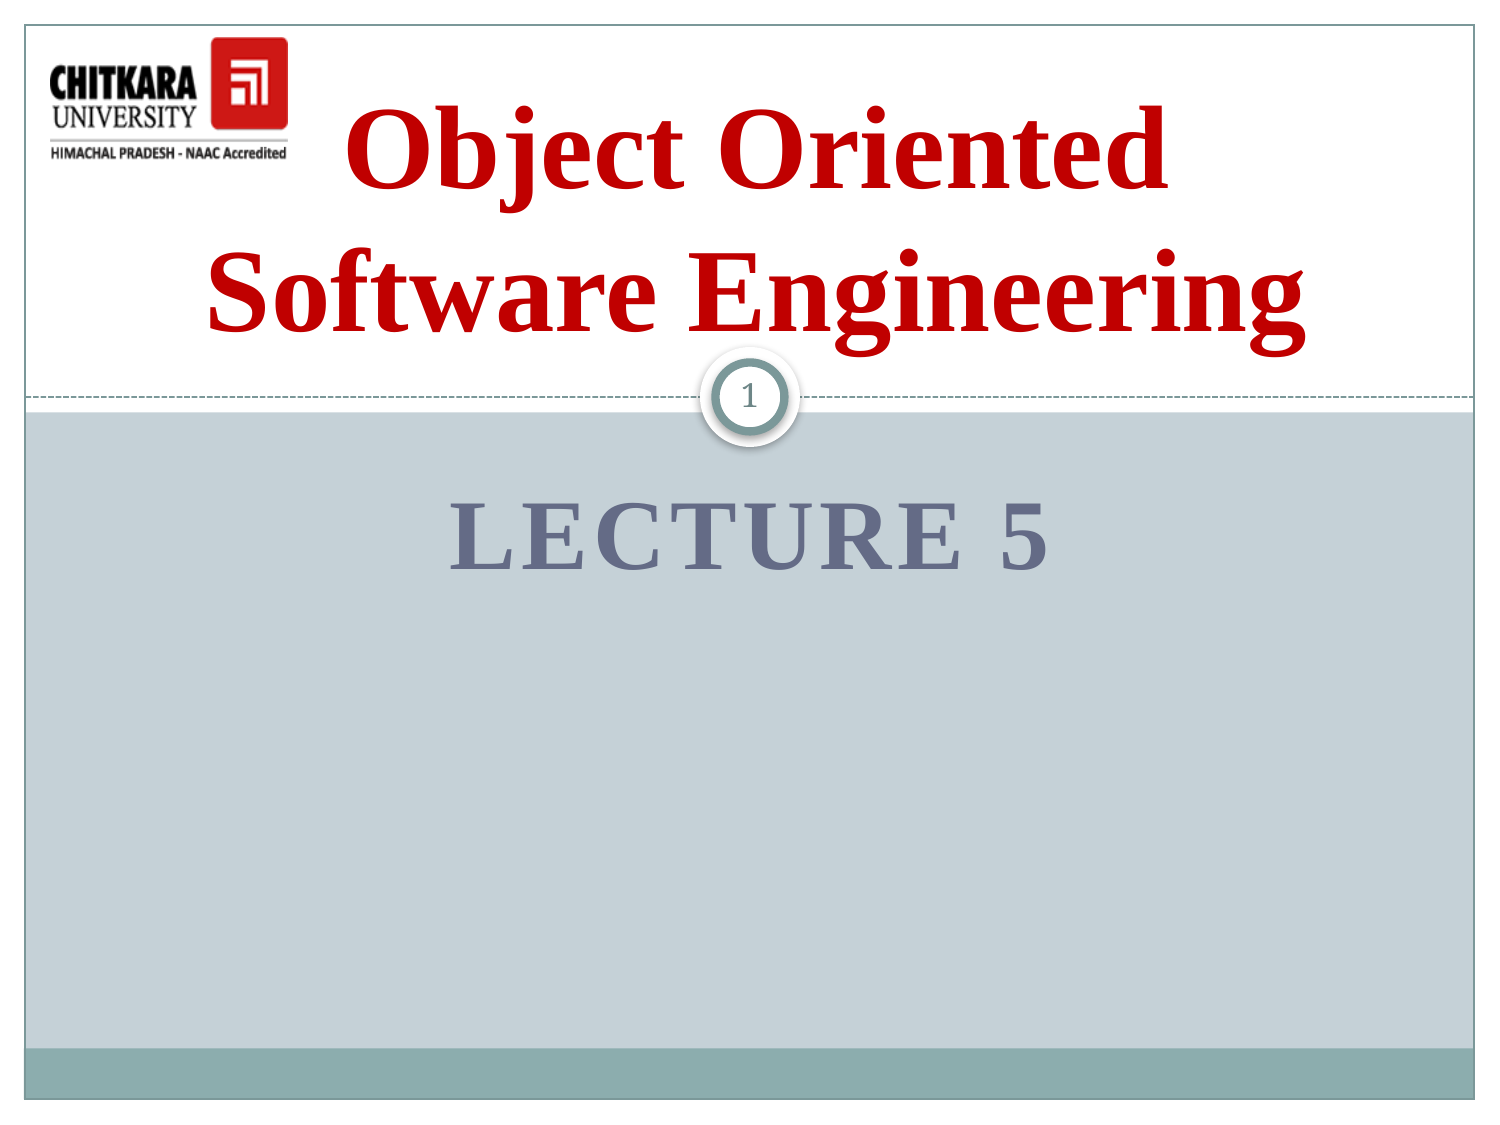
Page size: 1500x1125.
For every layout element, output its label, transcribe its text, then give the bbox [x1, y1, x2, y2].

picture [49, 37, 288, 163]
slide_number 1 [712, 360, 788, 434]
subtitle Lecture 5 [225, 462, 1275, 750]
title Object Oriented Software Engineering [150, 62, 1364, 363]
